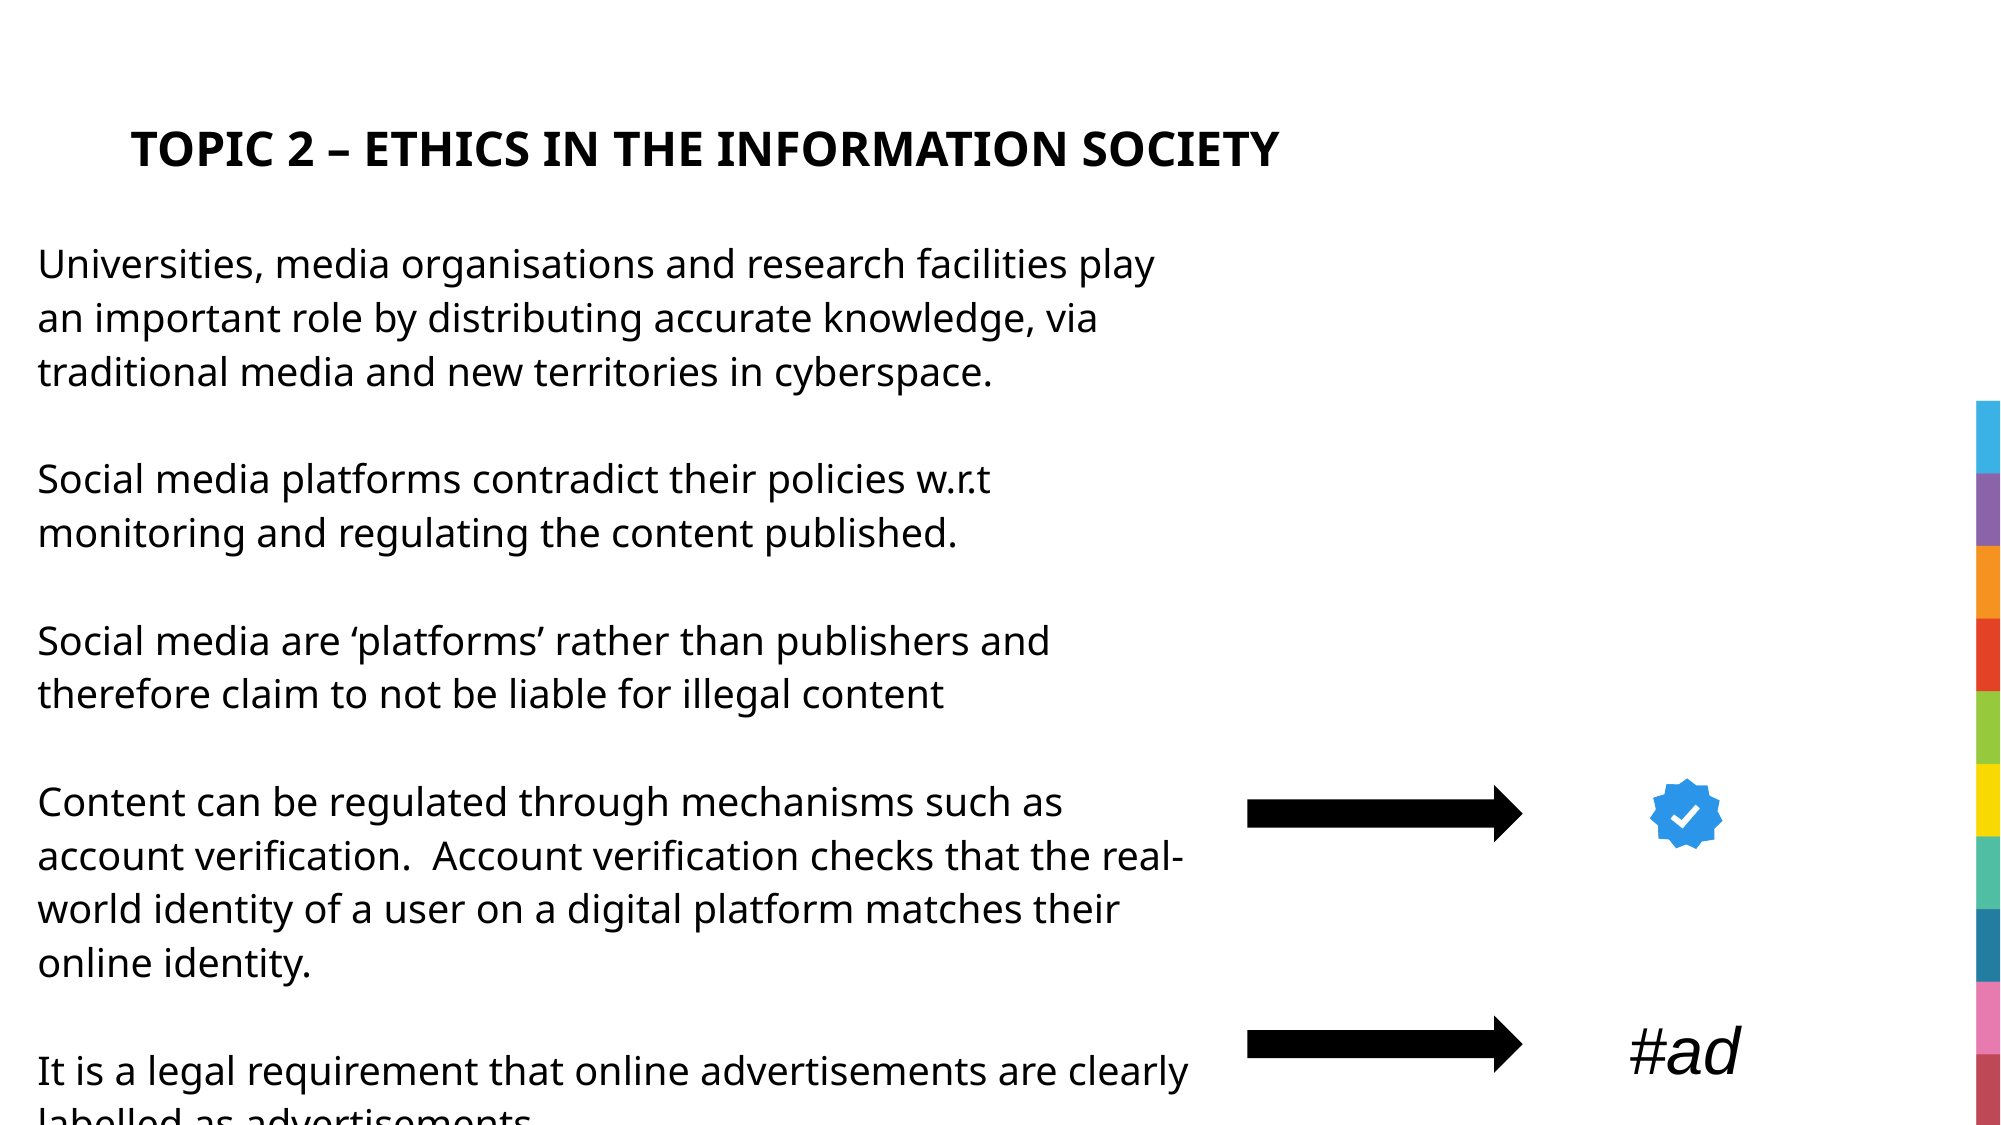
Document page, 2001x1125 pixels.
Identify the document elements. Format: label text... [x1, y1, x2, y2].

text_box #ad [1614, 1000, 2000, 1096]
picture [1976, 402, 2001, 1125]
title TOPIC 2 – ETHICS IN THE INFORMATION SOCIETY [115, 111, 1863, 186]
text_box [1247, 1015, 1523, 1073]
picture [1573, 750, 1799, 877]
list Universities, media organisations and research facilities play an important role by distributing accurate knowledge, via traditional media and new territories in cyberspace. Social media platforms contradict their policies w.r.t monitoring and regulating the content published. Social media are ‘platforms’ rather than publishers and therefore claim to not be liable for illegal content Content can be regulated through mechanisms such as account verification. Account verification checks that the real-world identity of a user on a digital platform matches their online identity. It is a legal requirement that online advertisements are clearly labelled as advertisements. [22, 229, 1216, 1125]
text_box [1247, 784, 1523, 843]
